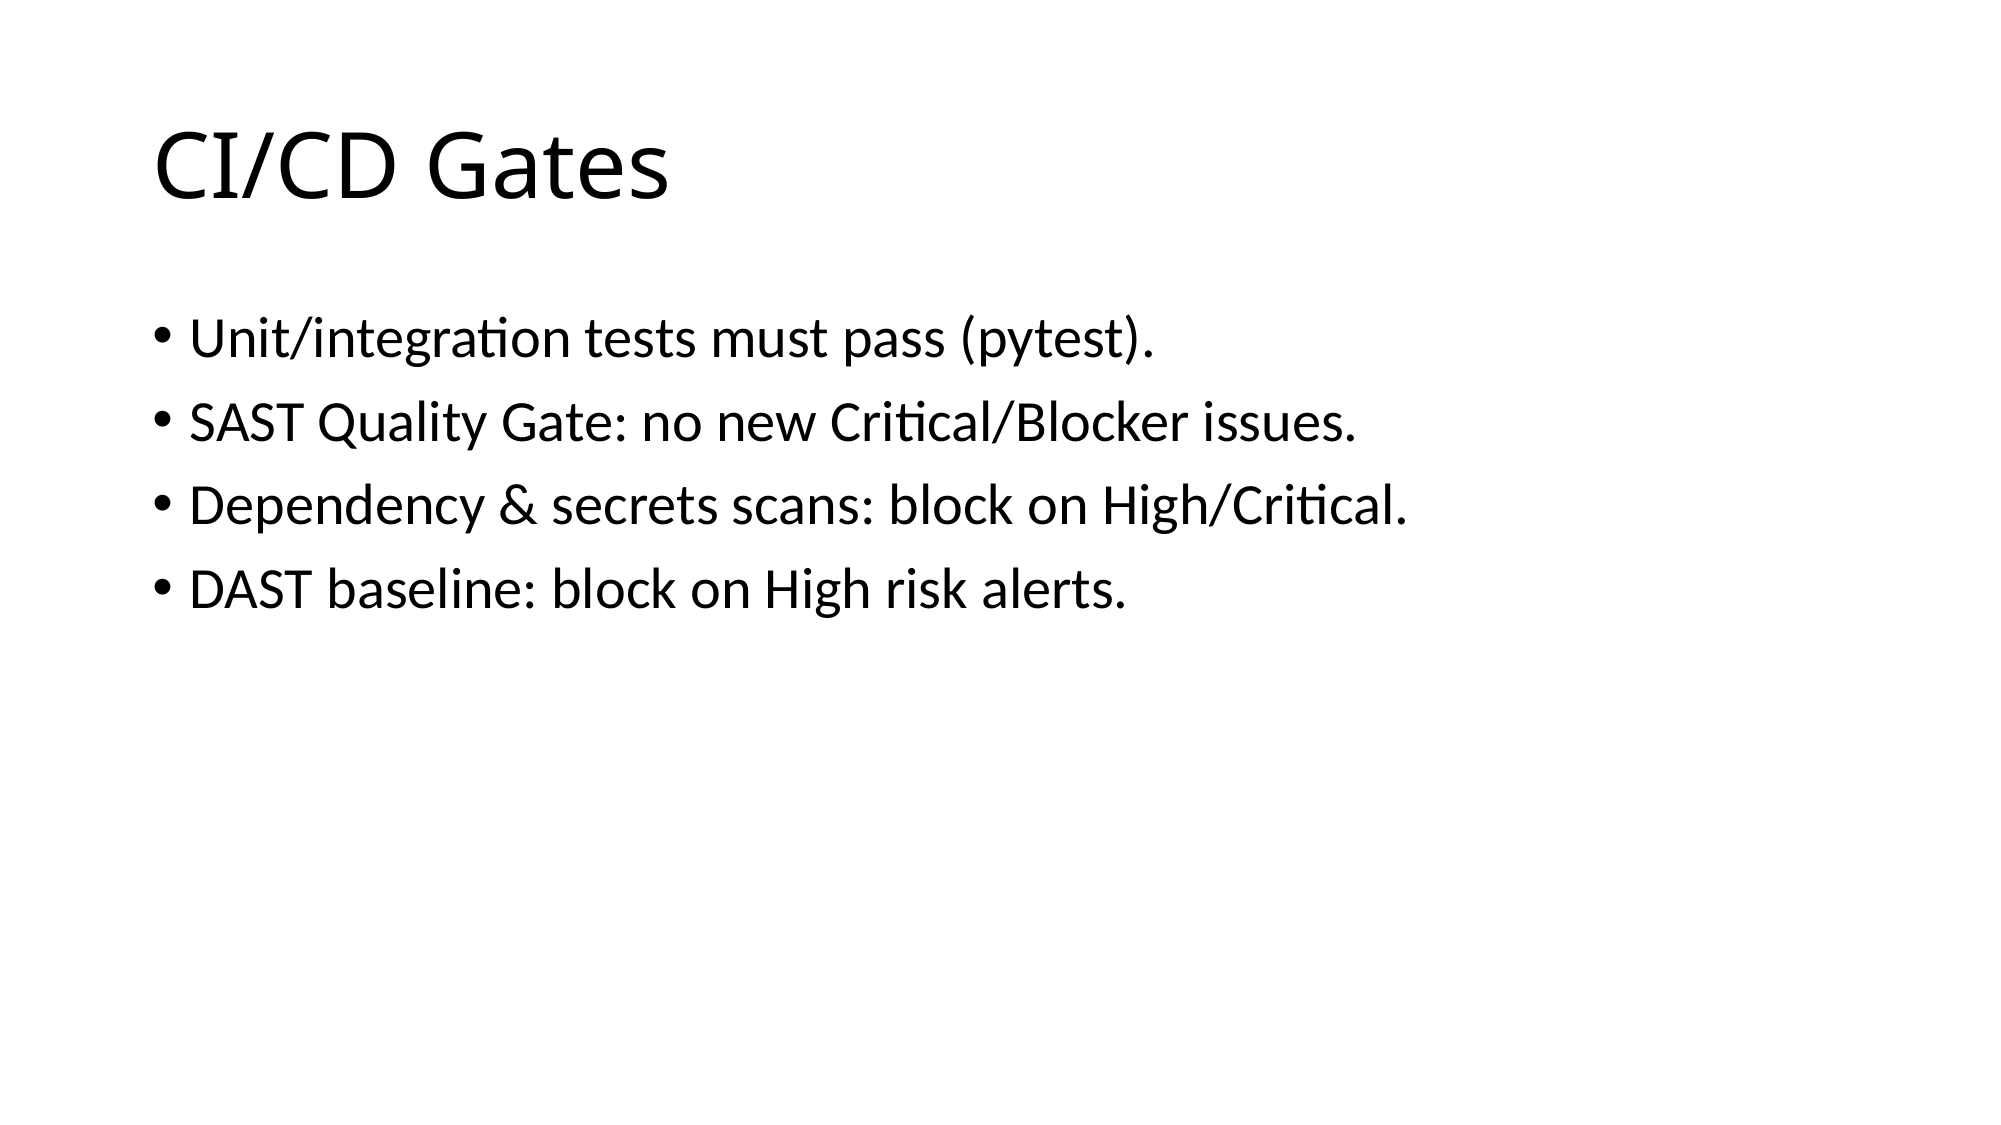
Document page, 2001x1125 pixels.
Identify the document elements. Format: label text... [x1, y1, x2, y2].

list Unit/integration tests must pass (pytest). SAST Quality Gate: no new Critical/Blocker issues. Dependency & secrets scans: block on High/Critical. DAST baseline: block on High risk alerts. [137, 299, 1863, 1014]
title CI/CD Gates [137, 59, 1863, 278]
